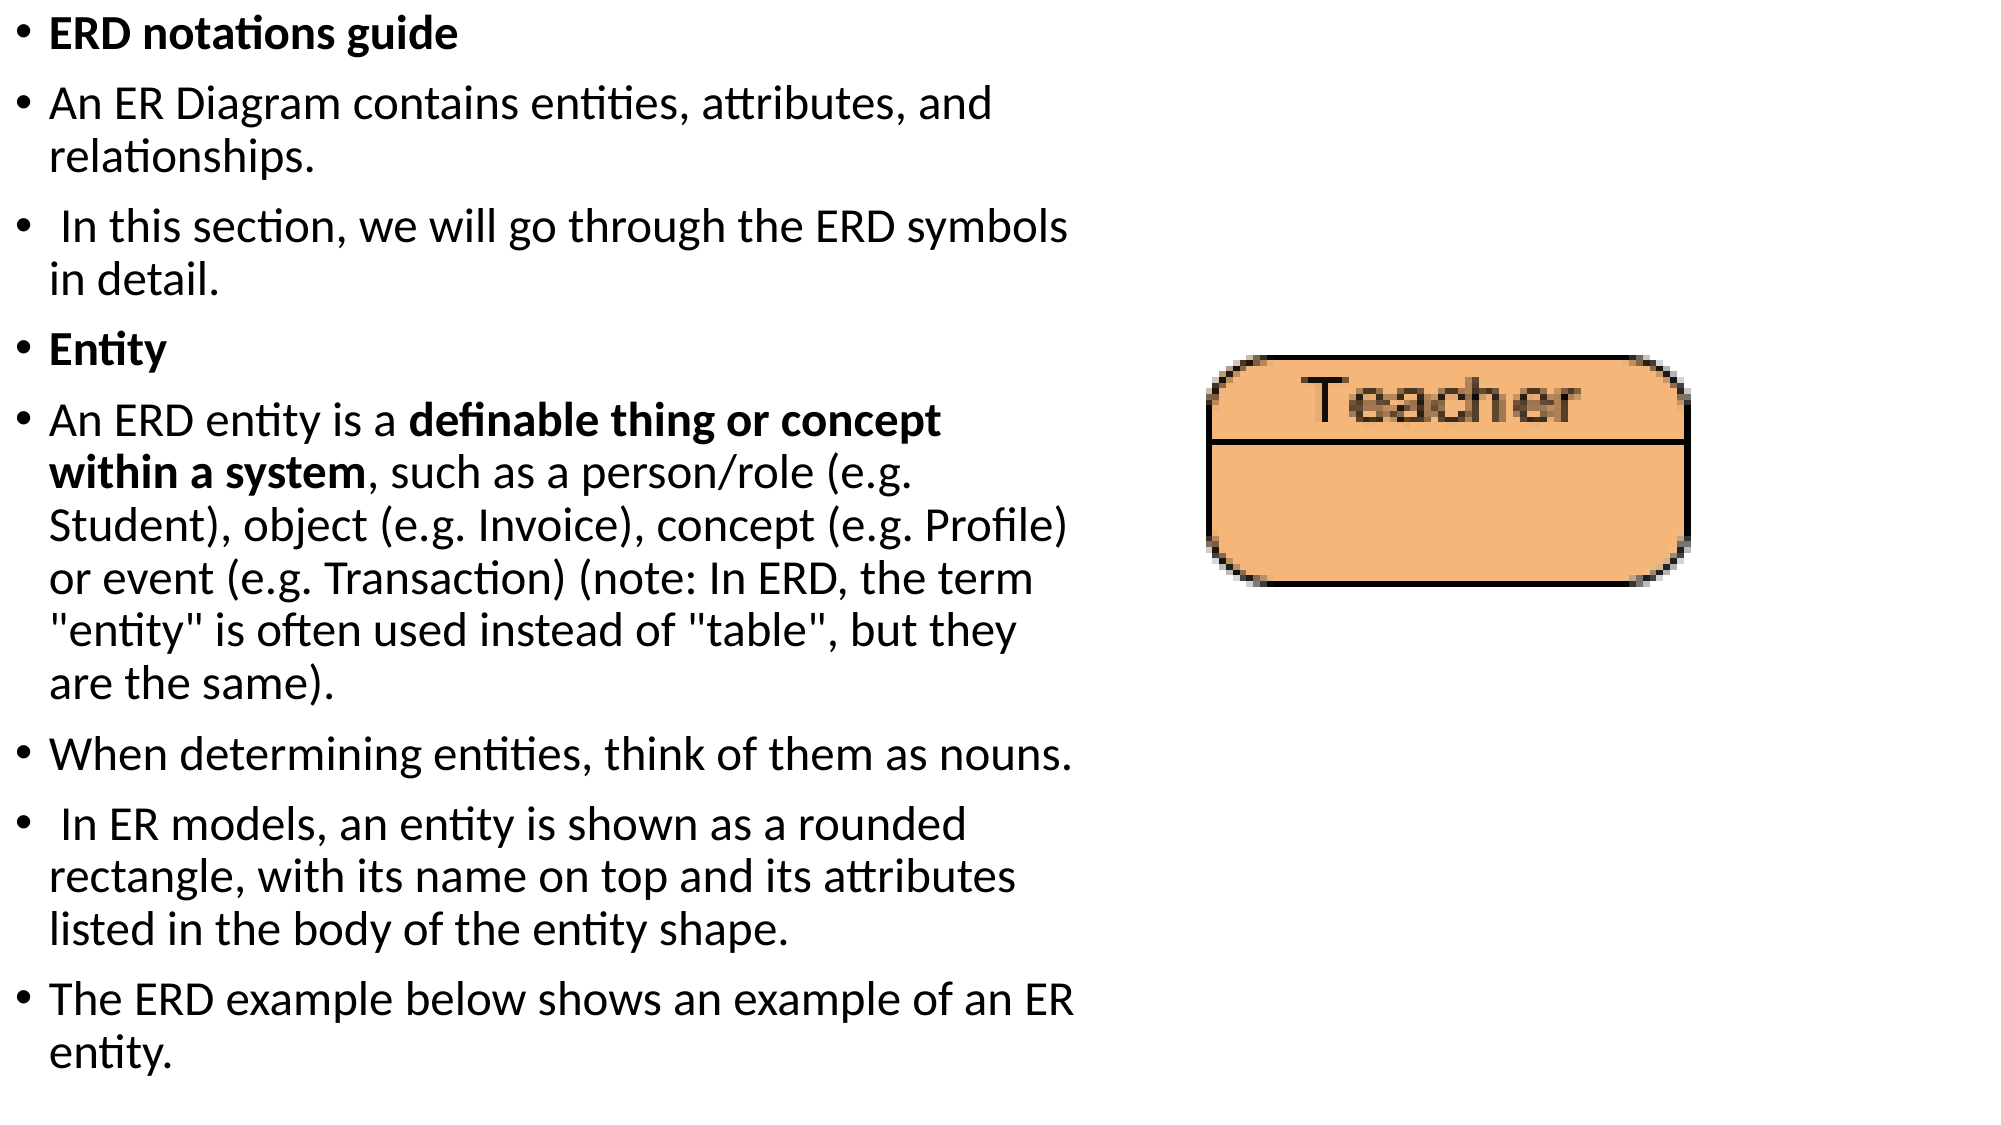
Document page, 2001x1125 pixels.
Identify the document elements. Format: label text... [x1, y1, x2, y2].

list ERD notations guide An ER Diagram contains entities, attributes, and relationships. In this section, we will go through the ERD symbols in detail. Entity An ERD entity is a definable thing or concept within a system, such as a person/role (e.g. Student), object (e.g. Invoice), concept (e.g. Profile) or event (e.g. Transaction) (note: In ERD, the term "entity" is often used instead of "table", but they are the same). When determining entities, think of them as nouns. In ER models, an entity is shown as a rounded rectangle, with its name on top and its attributes listed in the body of the entity shape. The ERD example below shows an example of an ER entity. [0, 0, 1093, 1125]
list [1206, 355, 1691, 587]
